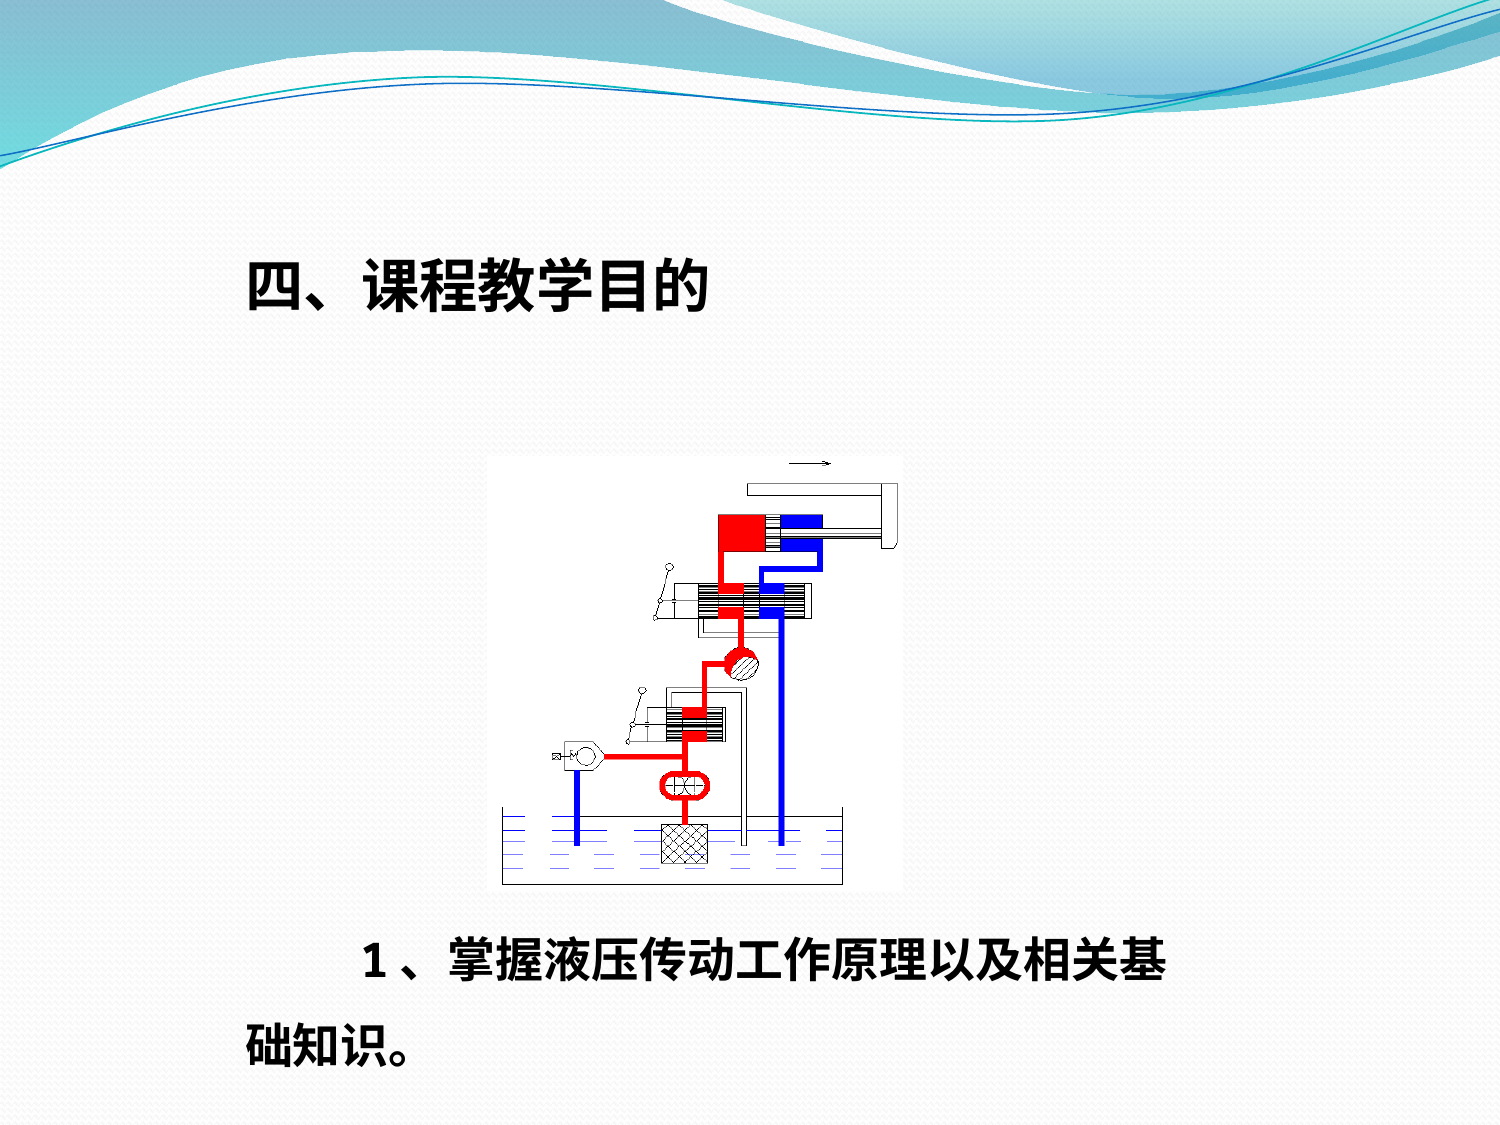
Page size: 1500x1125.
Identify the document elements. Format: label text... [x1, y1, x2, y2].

list 1、掌握液压传动工作原理以及相关基础知识。 [230, 893, 1199, 1083]
picture [486, 455, 903, 892]
text_box 四、课程教学目的 [230, 241, 906, 327]
